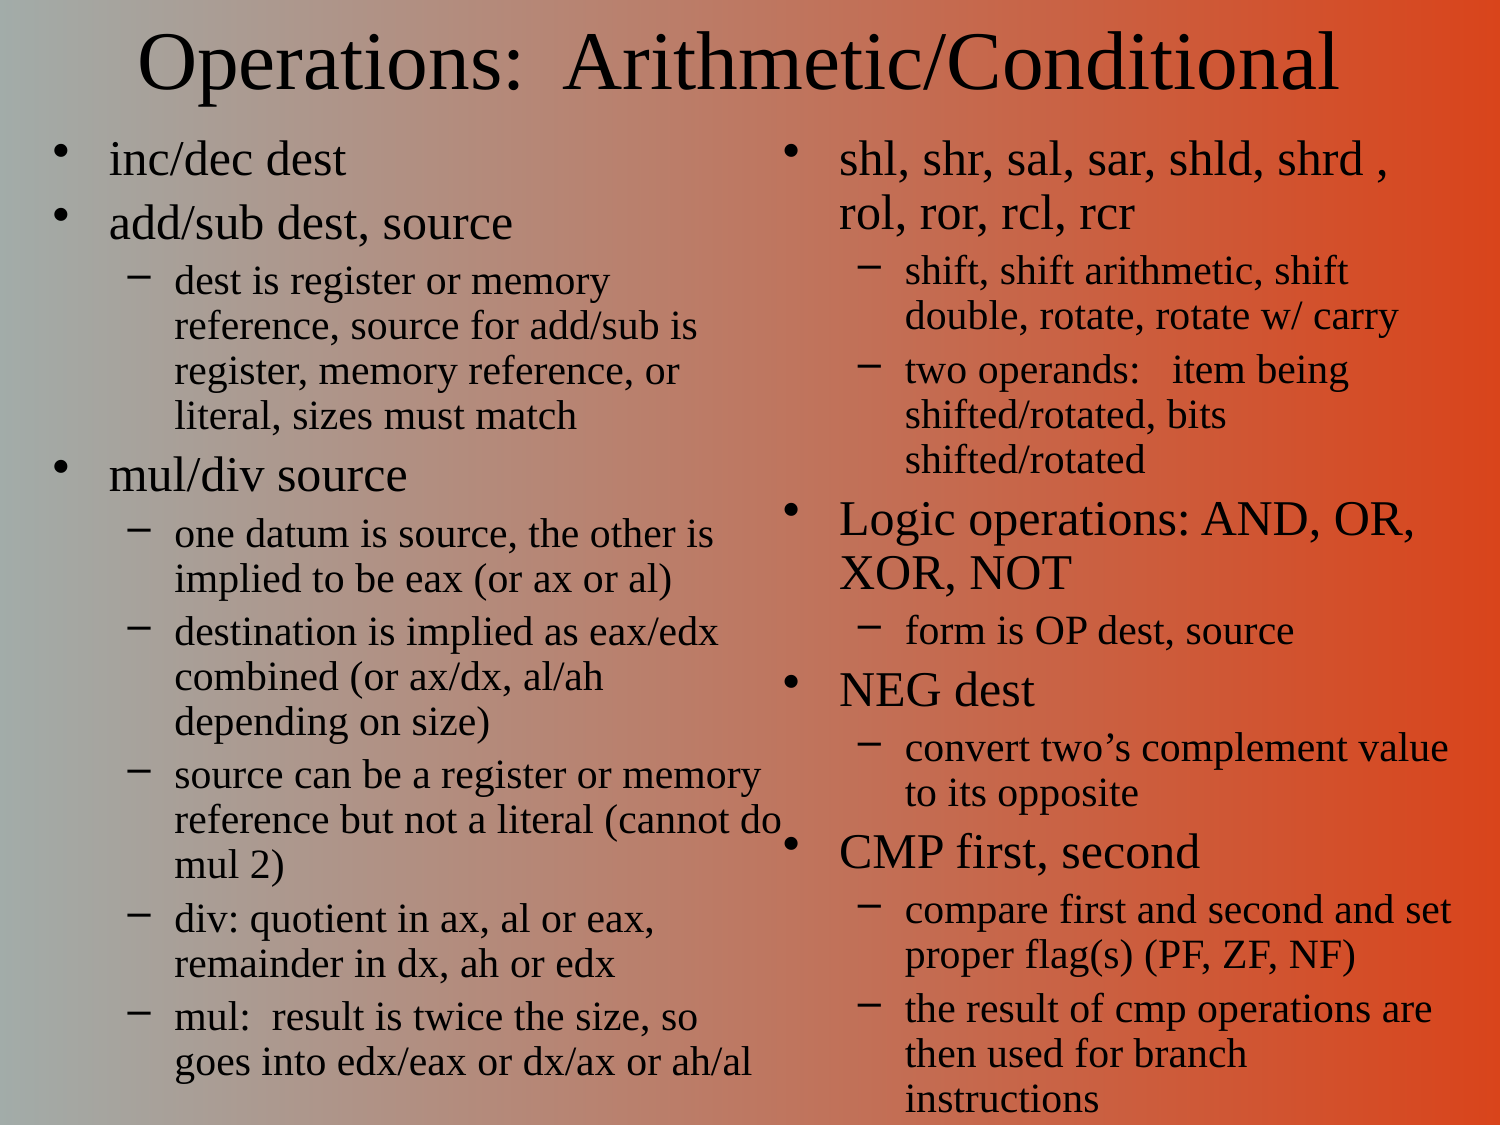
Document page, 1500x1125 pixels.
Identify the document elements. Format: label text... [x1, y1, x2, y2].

list inc/dec dest add/sub dest, source dest is register or memory reference, source for add/sub is register, memory reference, or literal, sizes must match mul/div source one datum is source, the other is implied to be eax (or ax or al) destination is implied as eax/edx combined (or ax/dx, al/ah depending on size) source can be a register or memory reference but not a literal (cannot do mul 2) div: quotient in ax, al or eax, remainder in dx, ah or edx mul: result is twice the size, so goes into edx/eax or dx/ax or ah/al [37, 125, 767, 1088]
list shl, shr, sal, sar, shld, shrd , rol, ror, rcl, rcr shift, shift arithmetic, shift double, rotate, rotate w/ carry two operands: item being shifted/rotated, bits shifted/rotated Logic operations: AND, OR, XOR, NOT form is OP dest, source NEG dest convert two’s complement value to its opposite CMP first, second compare first and second and set proper flag(s) (PF, ZF, NF) the result of cmp operations are then used for branch instructions [767, 125, 1468, 1125]
title Operations: Arithmetic/Conditional [112, 0, 1388, 125]
